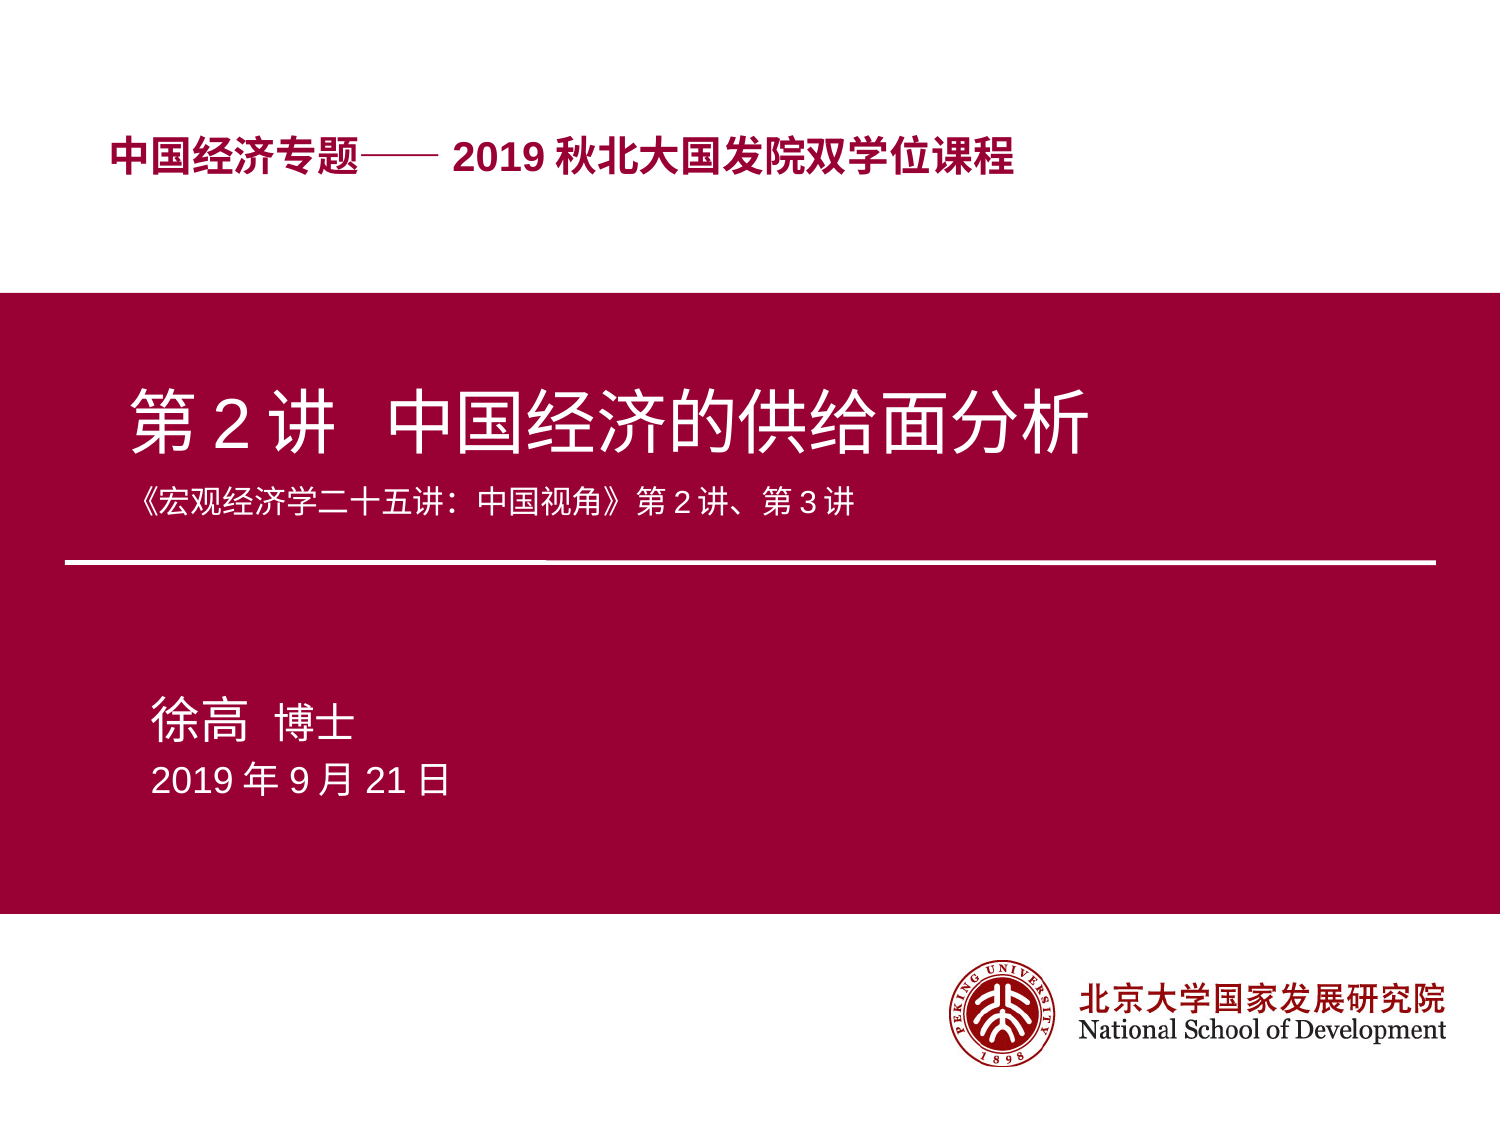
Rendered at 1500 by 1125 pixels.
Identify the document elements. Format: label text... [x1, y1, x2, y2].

subtitle 徐高 博士 2019年9月21日 [135, 550, 1448, 856]
picture [949, 960, 1446, 1067]
title 第2讲 中国经济的供给面分析 《宏观经济学二十五讲：中国视角》第2讲、第3讲 [111, 326, 1443, 528]
